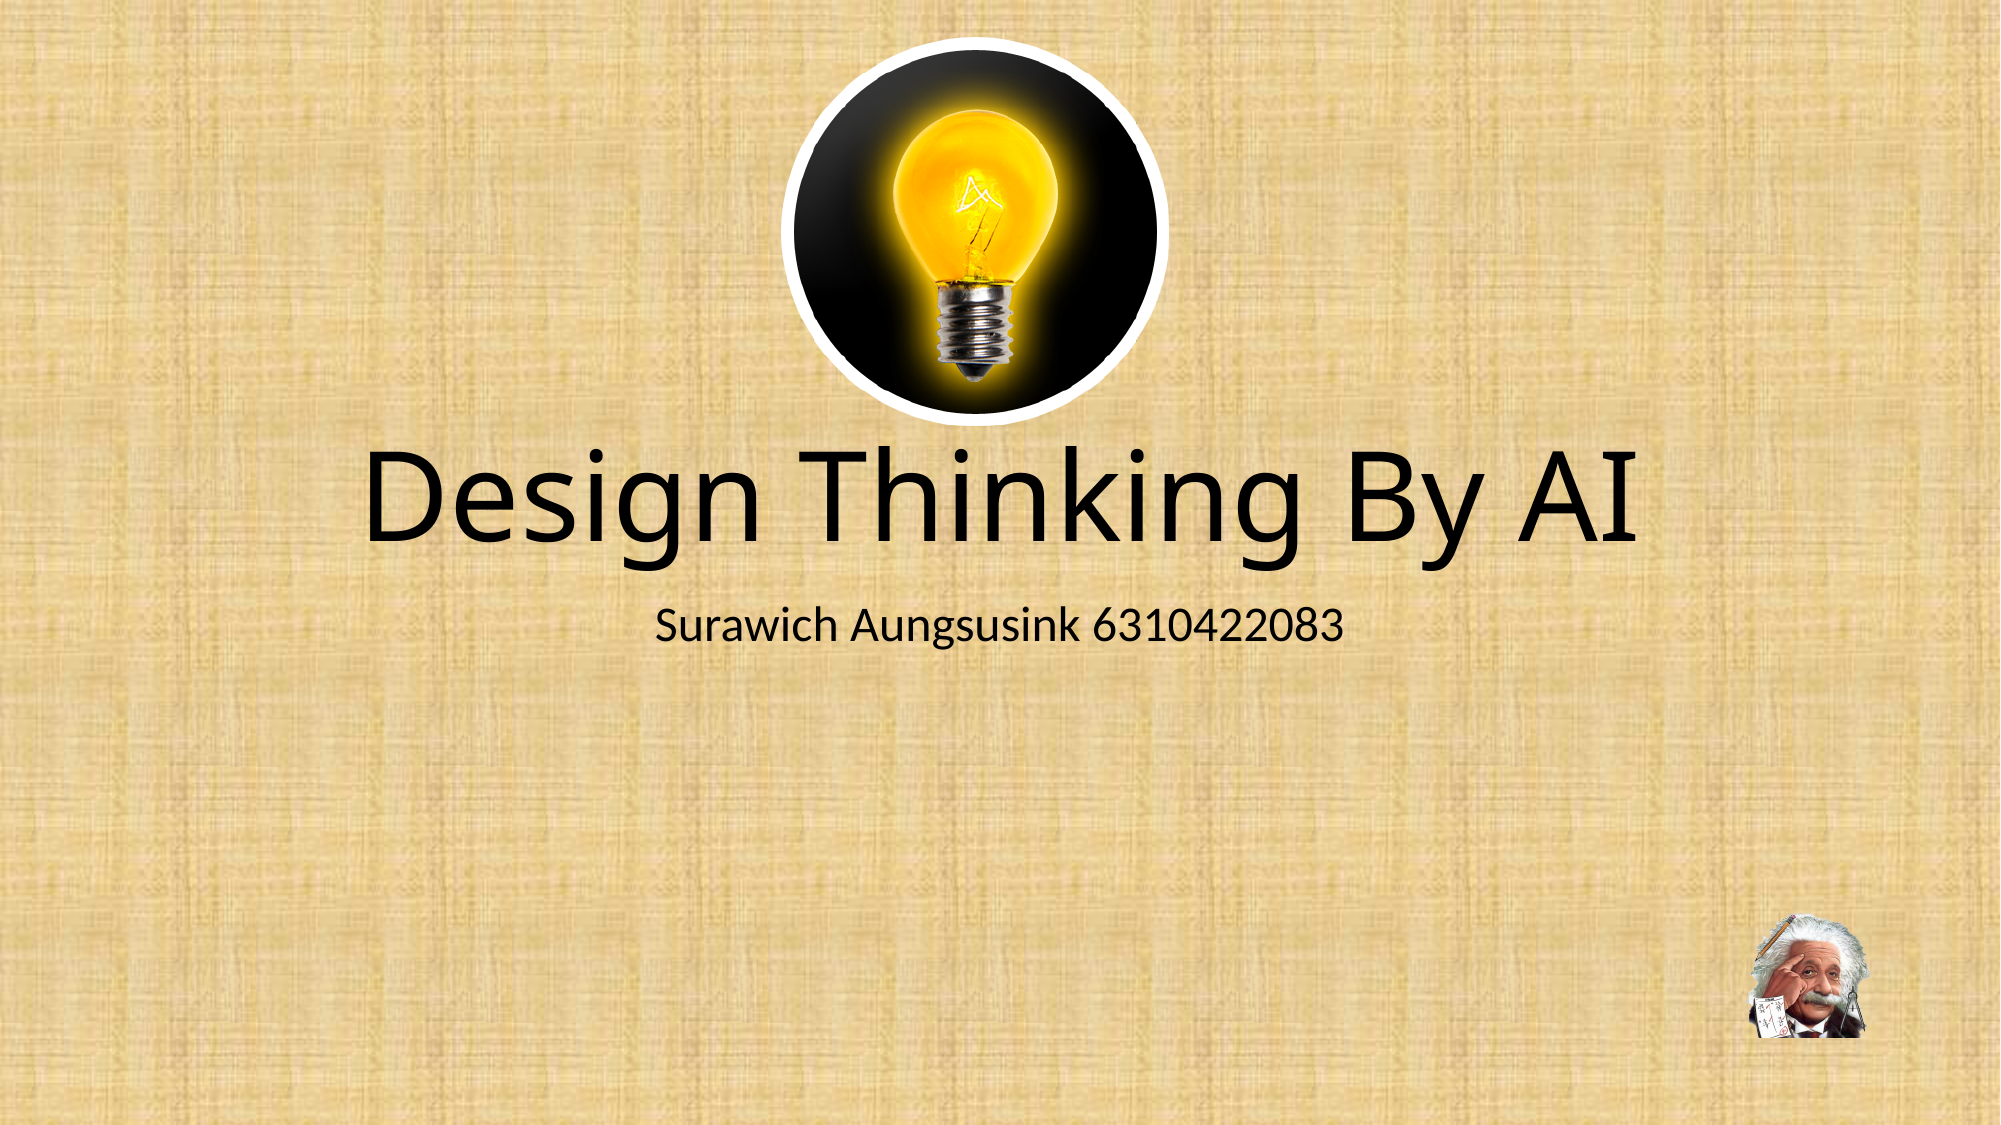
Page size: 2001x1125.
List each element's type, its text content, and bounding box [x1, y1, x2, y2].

picture [0, 0, 2001, 1125]
title Design Thinking By AI [249, 184, 1750, 576]
subtitle Surawich Aungsusink 6310422083 [249, 590, 1750, 863]
